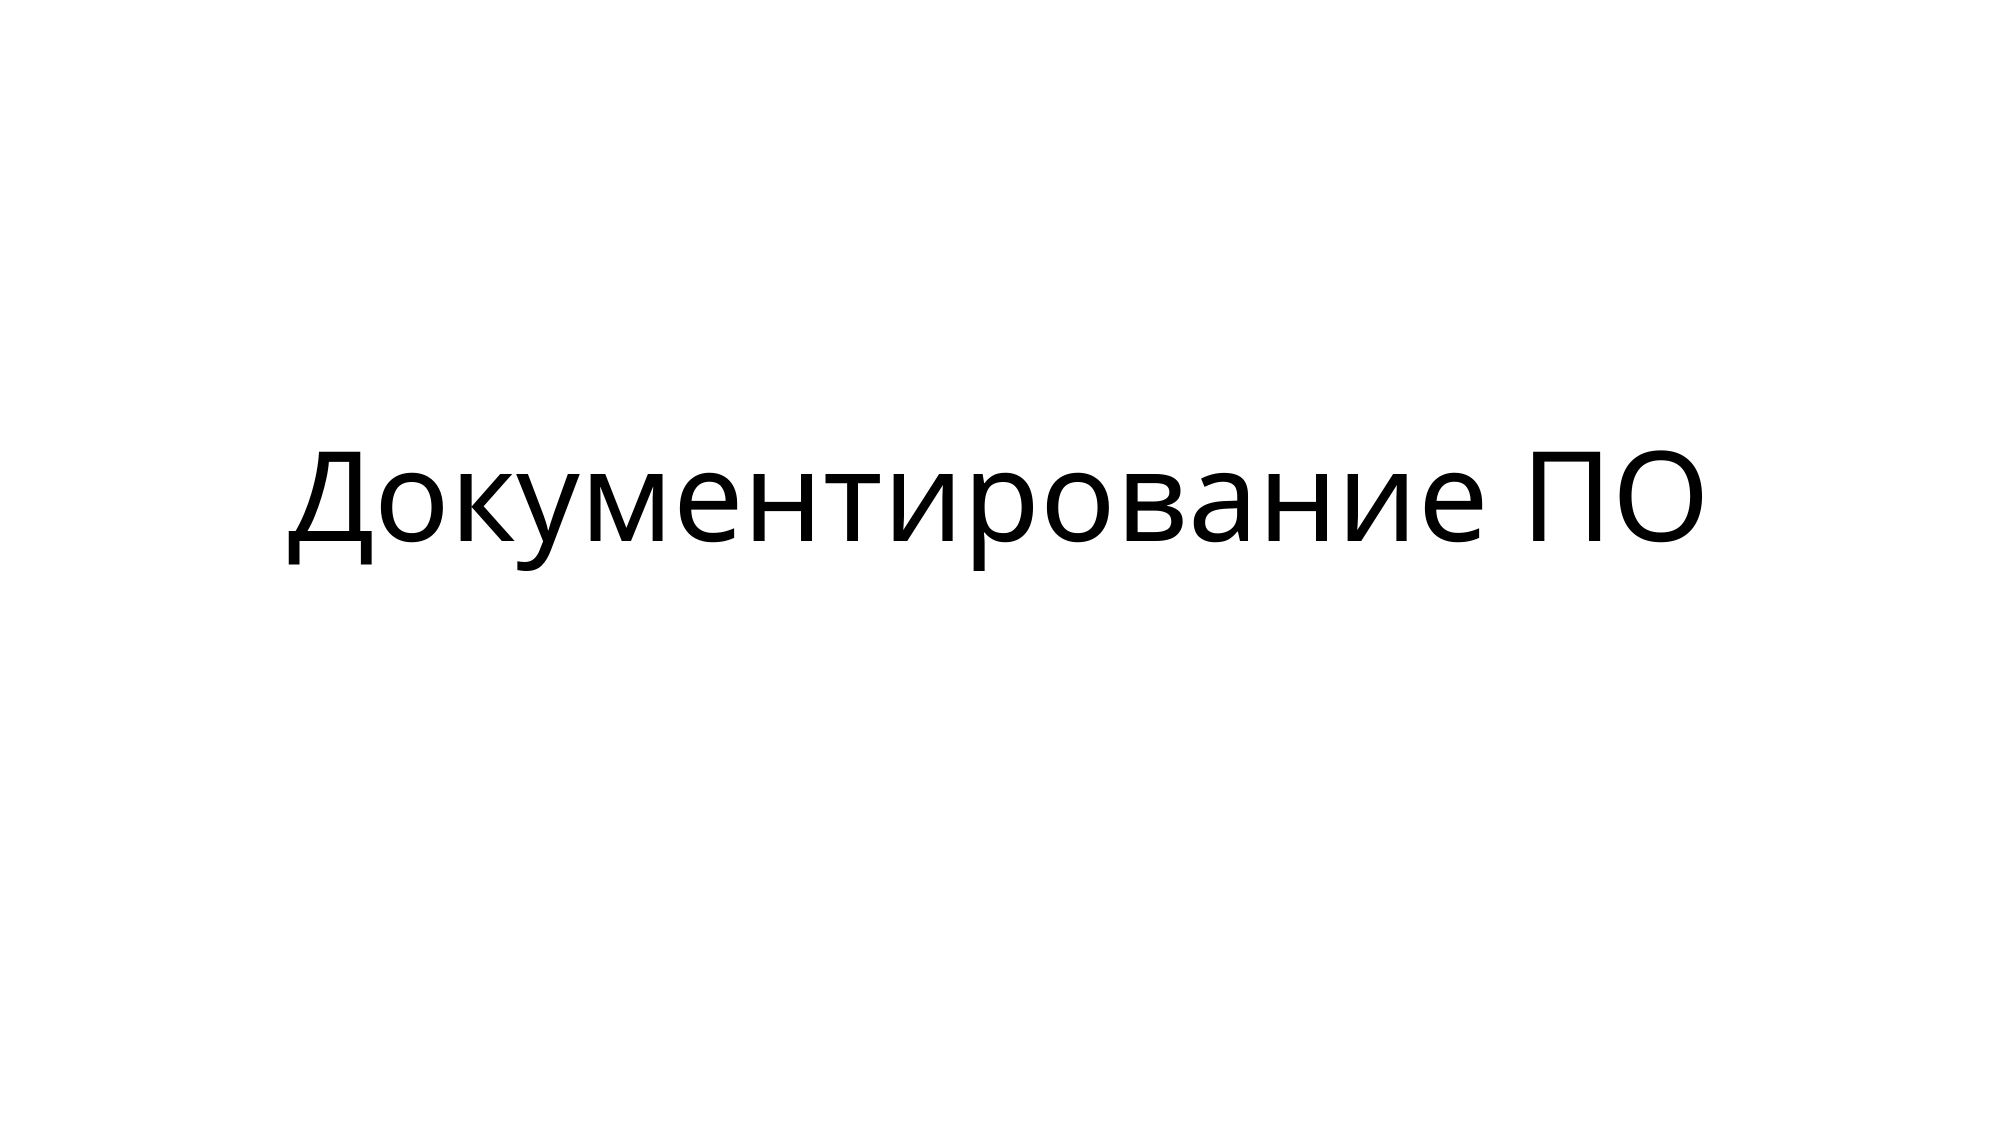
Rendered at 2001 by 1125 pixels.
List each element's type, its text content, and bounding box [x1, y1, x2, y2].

title Документирование ПО [249, 184, 1750, 576]
